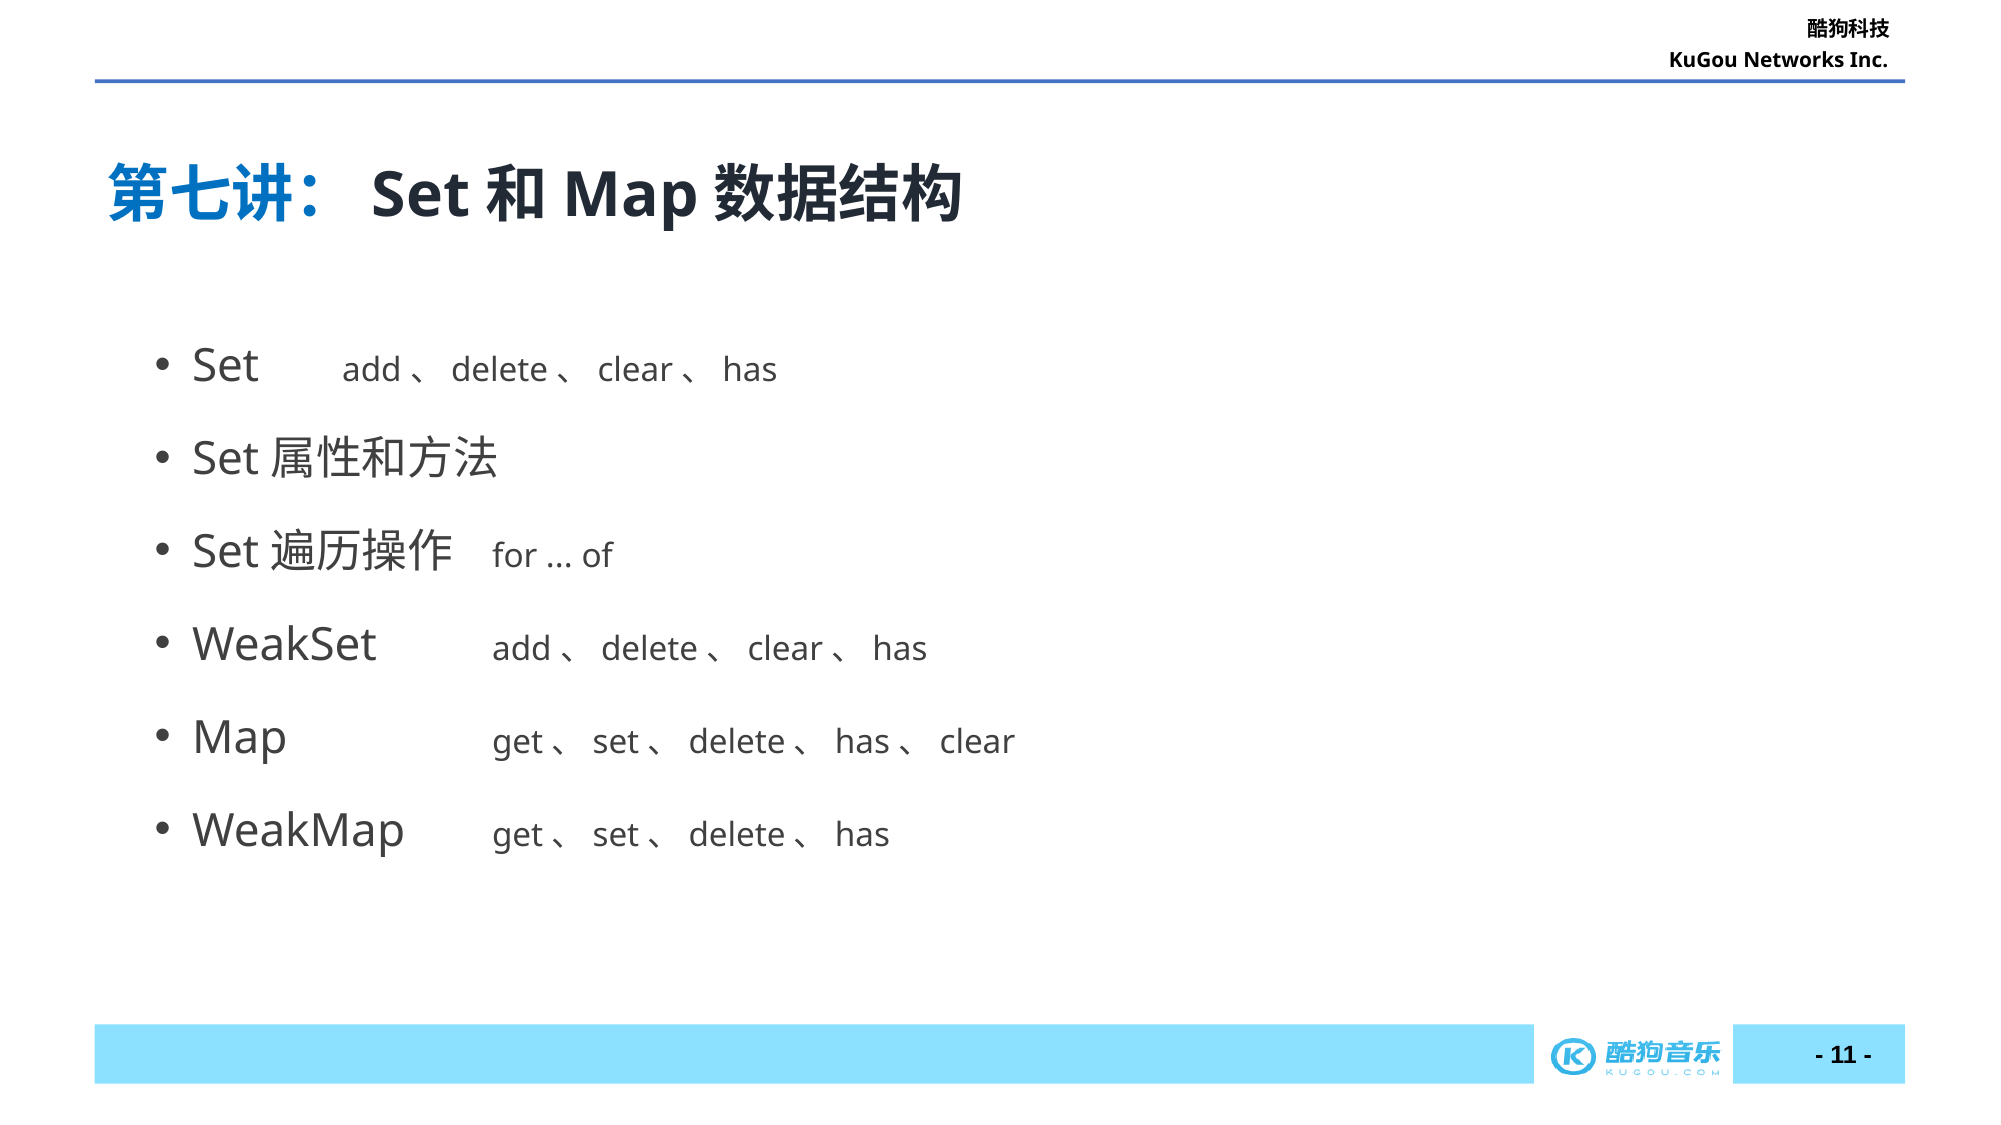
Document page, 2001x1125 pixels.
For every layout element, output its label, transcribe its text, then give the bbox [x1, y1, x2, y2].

list Set add、delete、clear、has Set属性和方法 Set遍历操作 for ... of WeakSet add、delete、clear、has Map get、set、delete、has、clear WeakMap get、set、delete、has [64, 301, 1904, 1001]
picture [1534, 1024, 1733, 1084]
text_box 第七讲：Set和Map数据结构 [91, 109, 1909, 237]
